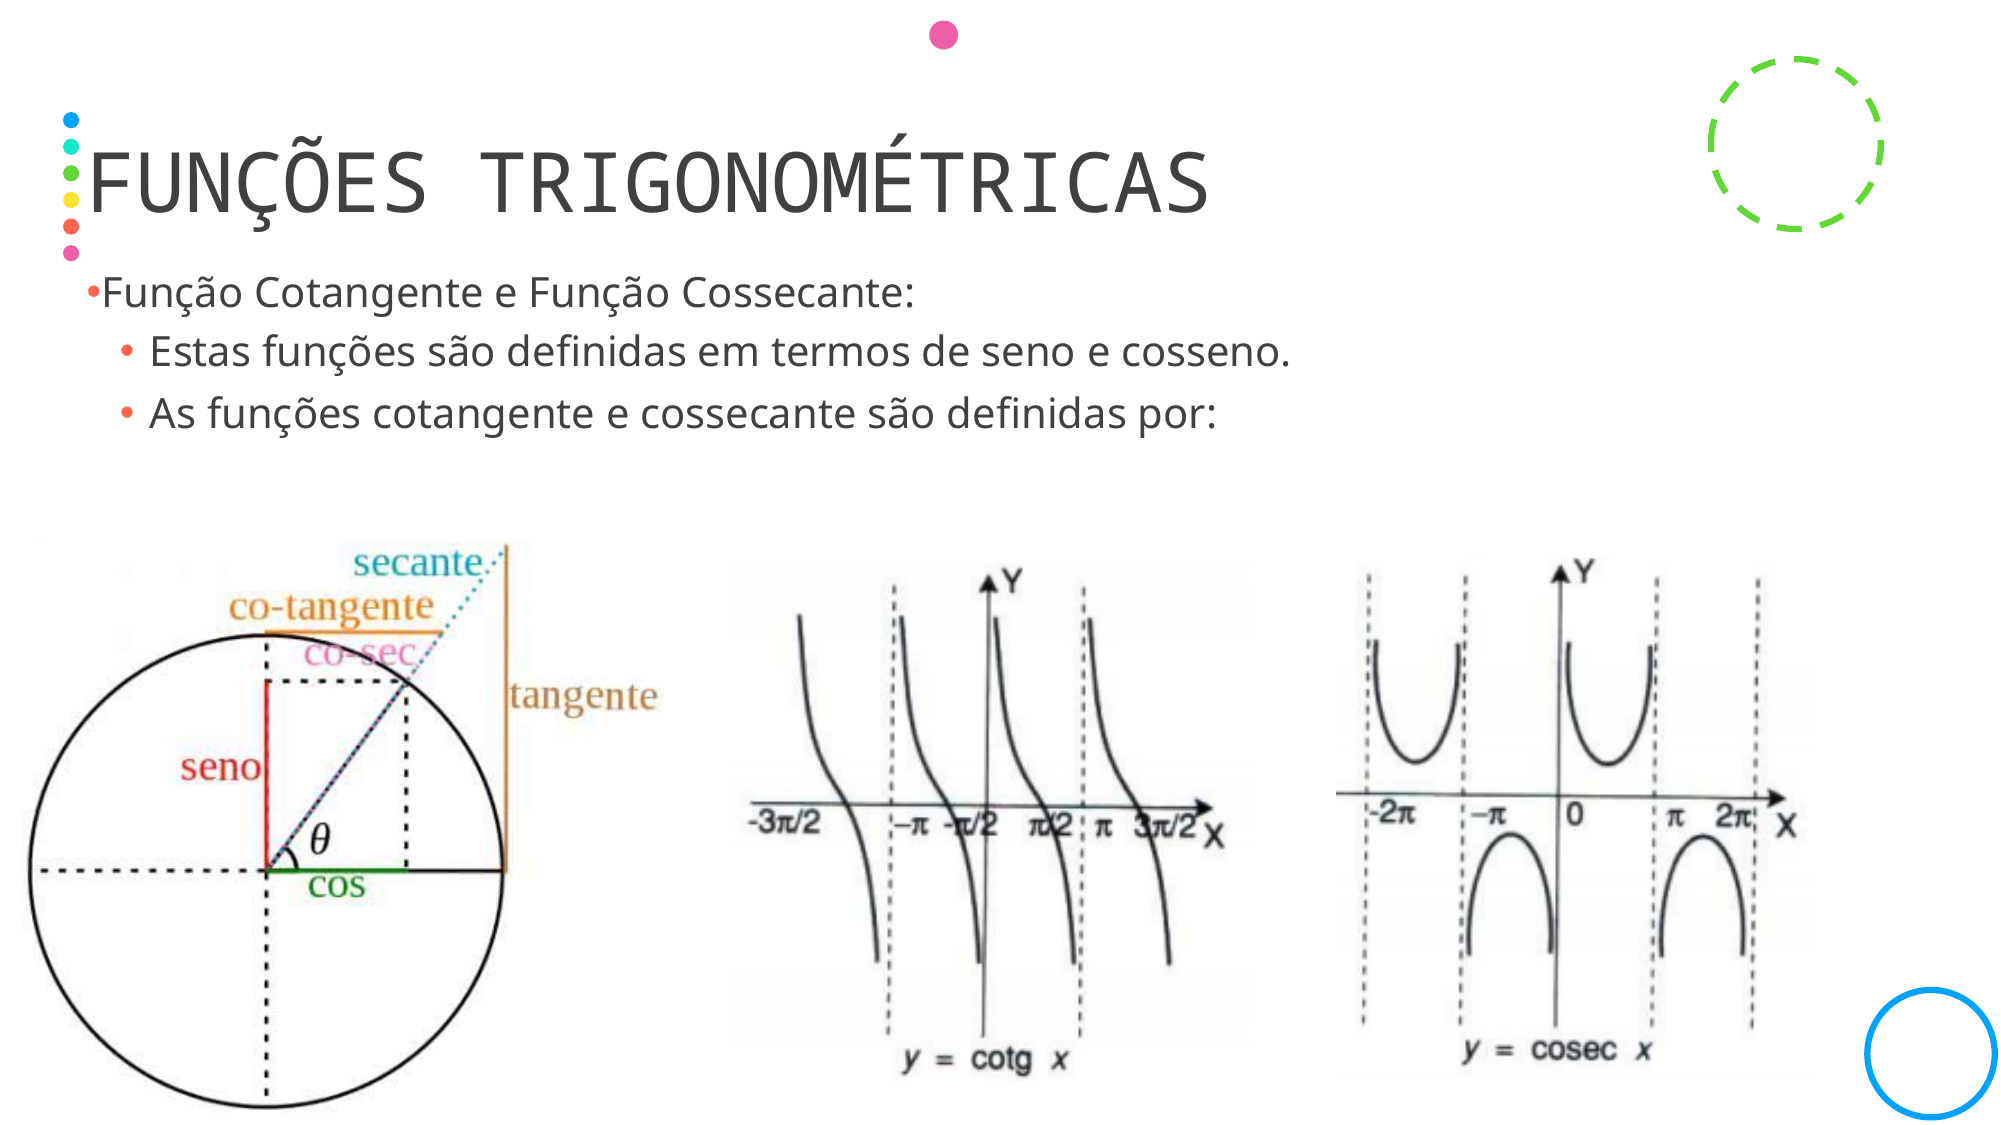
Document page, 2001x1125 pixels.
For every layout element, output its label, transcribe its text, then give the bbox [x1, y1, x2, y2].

picture [1335, 556, 1818, 1081]
picture [20, 541, 665, 1125]
picture [729, 561, 1253, 1081]
title funções trigonométricas [86, 111, 1912, 259]
